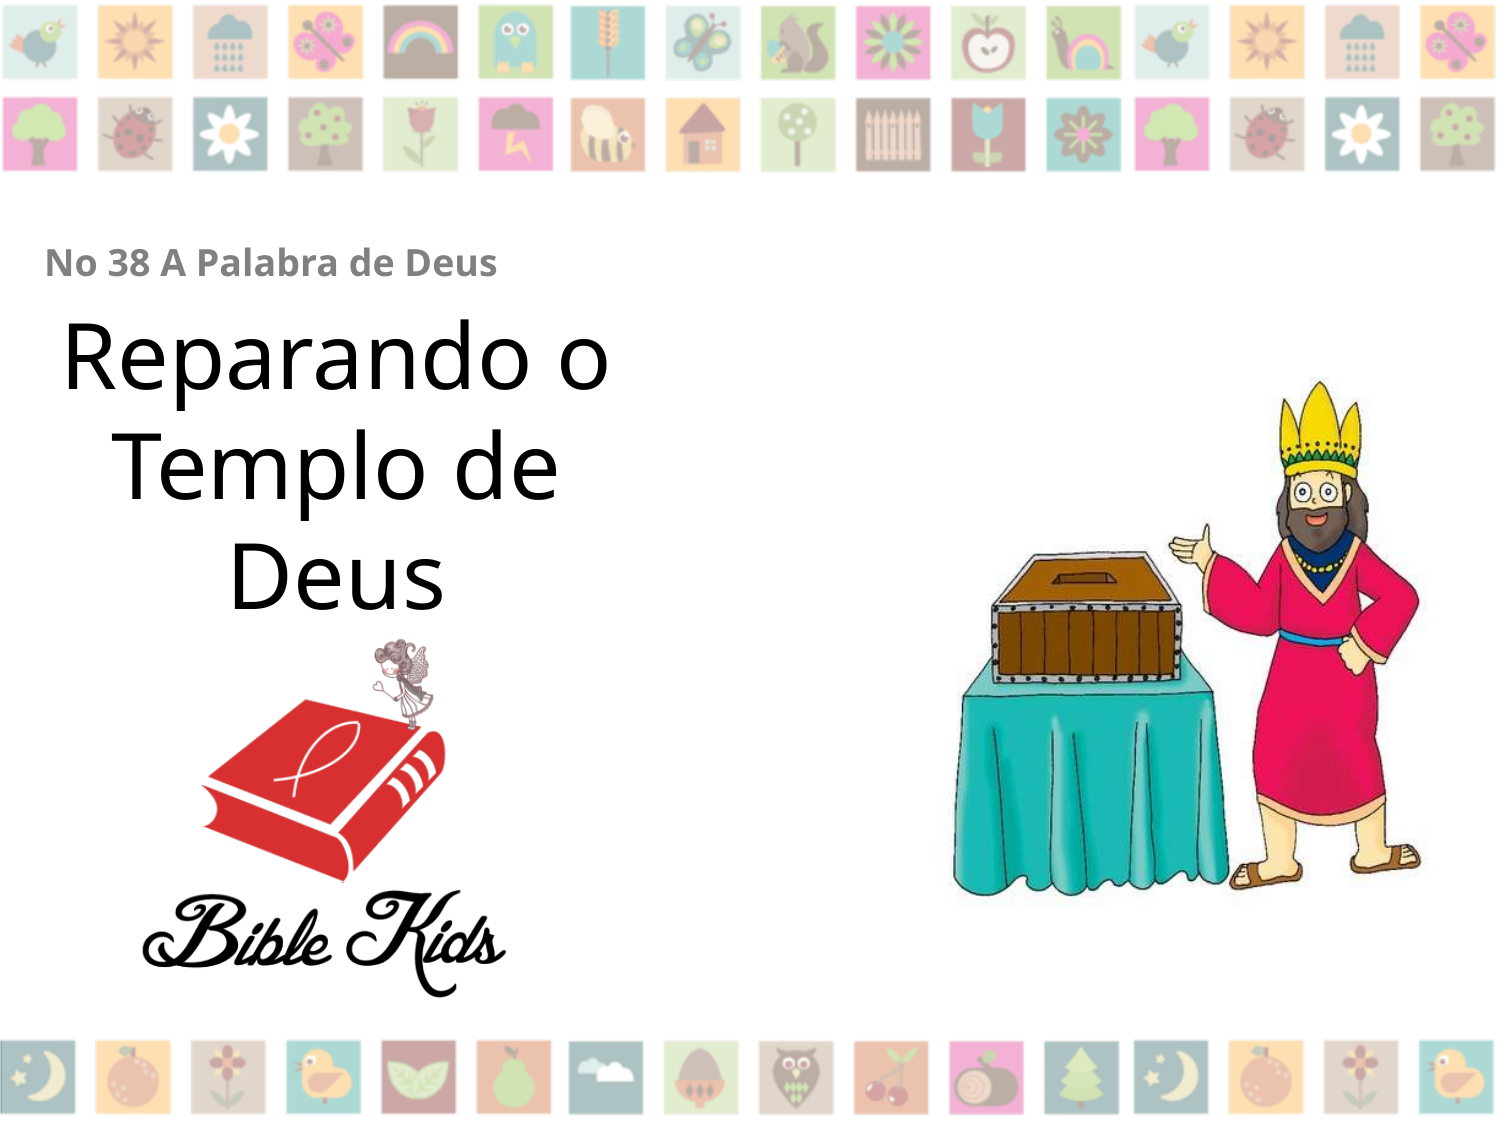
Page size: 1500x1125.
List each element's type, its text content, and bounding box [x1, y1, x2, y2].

picture [702, 299, 1500, 924]
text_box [0, 3, 1500, 181]
picture [117, 600, 544, 1027]
text_box No 38 A Palabra de Deus [29, 231, 543, 290]
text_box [0, 1028, 1500, 1118]
text_box Reparando o Templo de Deus [5, 290, 668, 636]
